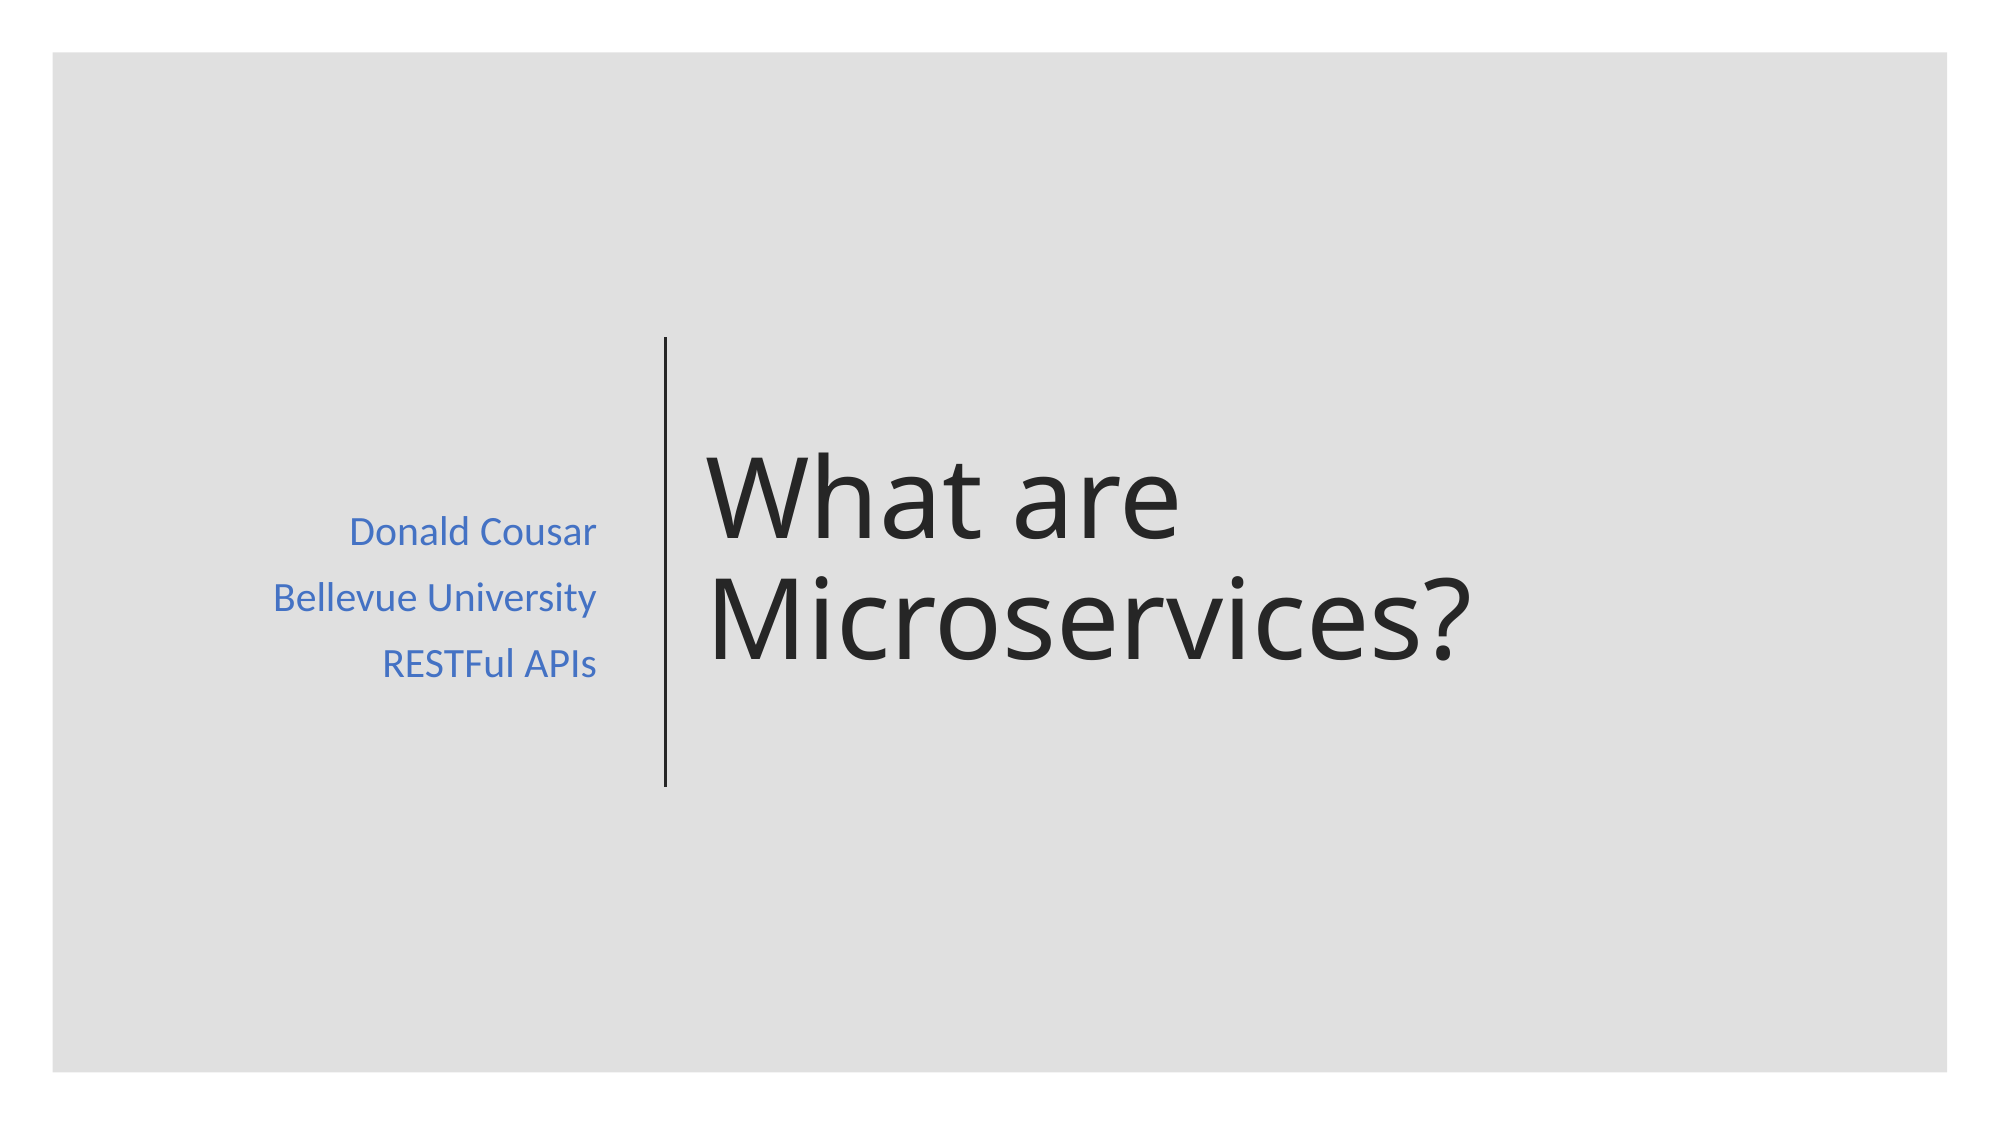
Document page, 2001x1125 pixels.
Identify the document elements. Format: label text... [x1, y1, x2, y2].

subtitle Donald Cousar Bellevue University RESTFul APIs [167, 158, 612, 967]
title What are Microservices? [690, 158, 1935, 967]
text_box [52, 51, 1948, 1073]
